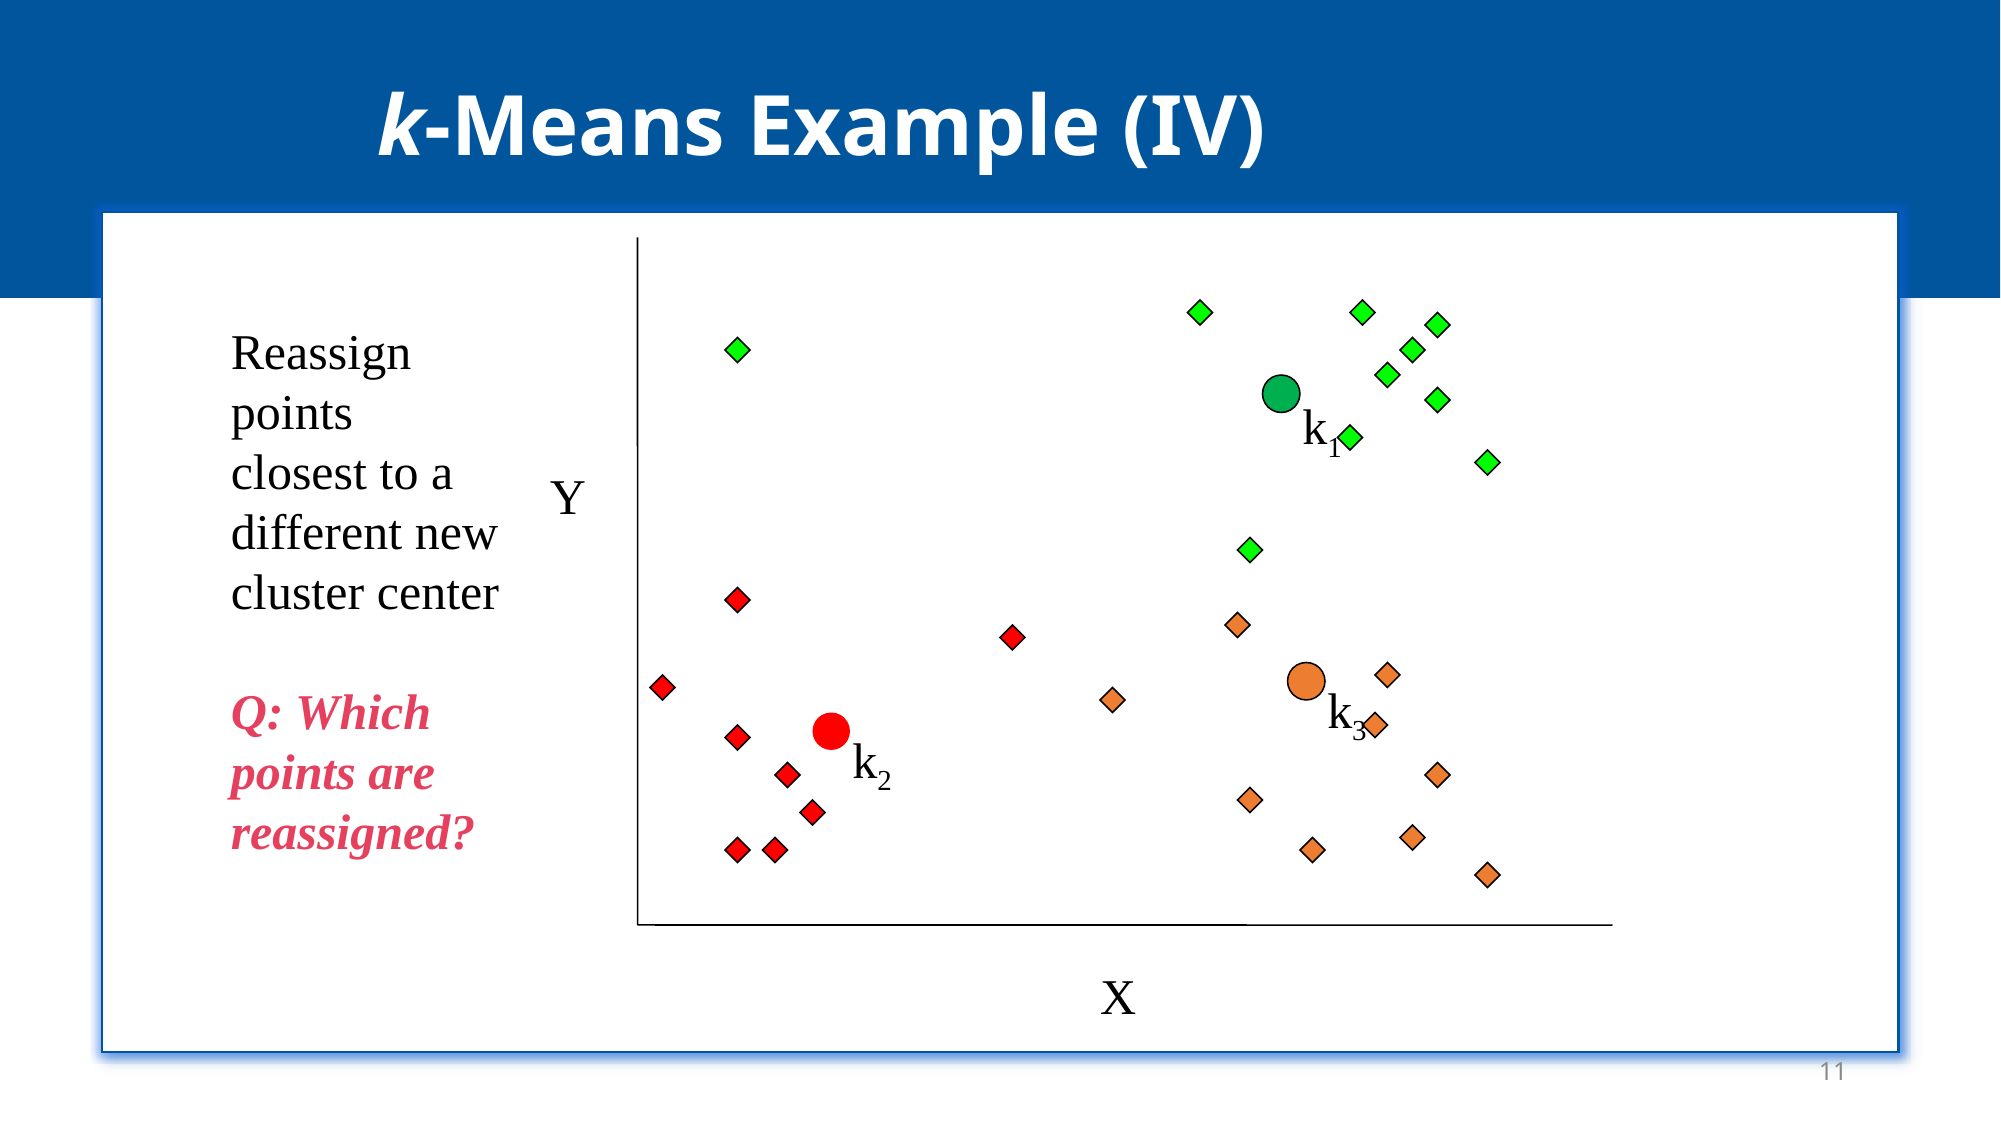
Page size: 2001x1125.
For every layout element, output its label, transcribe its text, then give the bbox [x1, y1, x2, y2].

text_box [1262, 374, 1375, 463]
title k-Means Example (IV) [362, 62, 1626, 194]
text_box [1287, 662, 1400, 750]
slide_number 11 [1412, 1042, 1863, 1103]
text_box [812, 712, 925, 800]
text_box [534, 237, 1613, 1032]
text_box Reassign points closest to a different new cluster center Q: Which points are reassigned? [216, 312, 534, 988]
